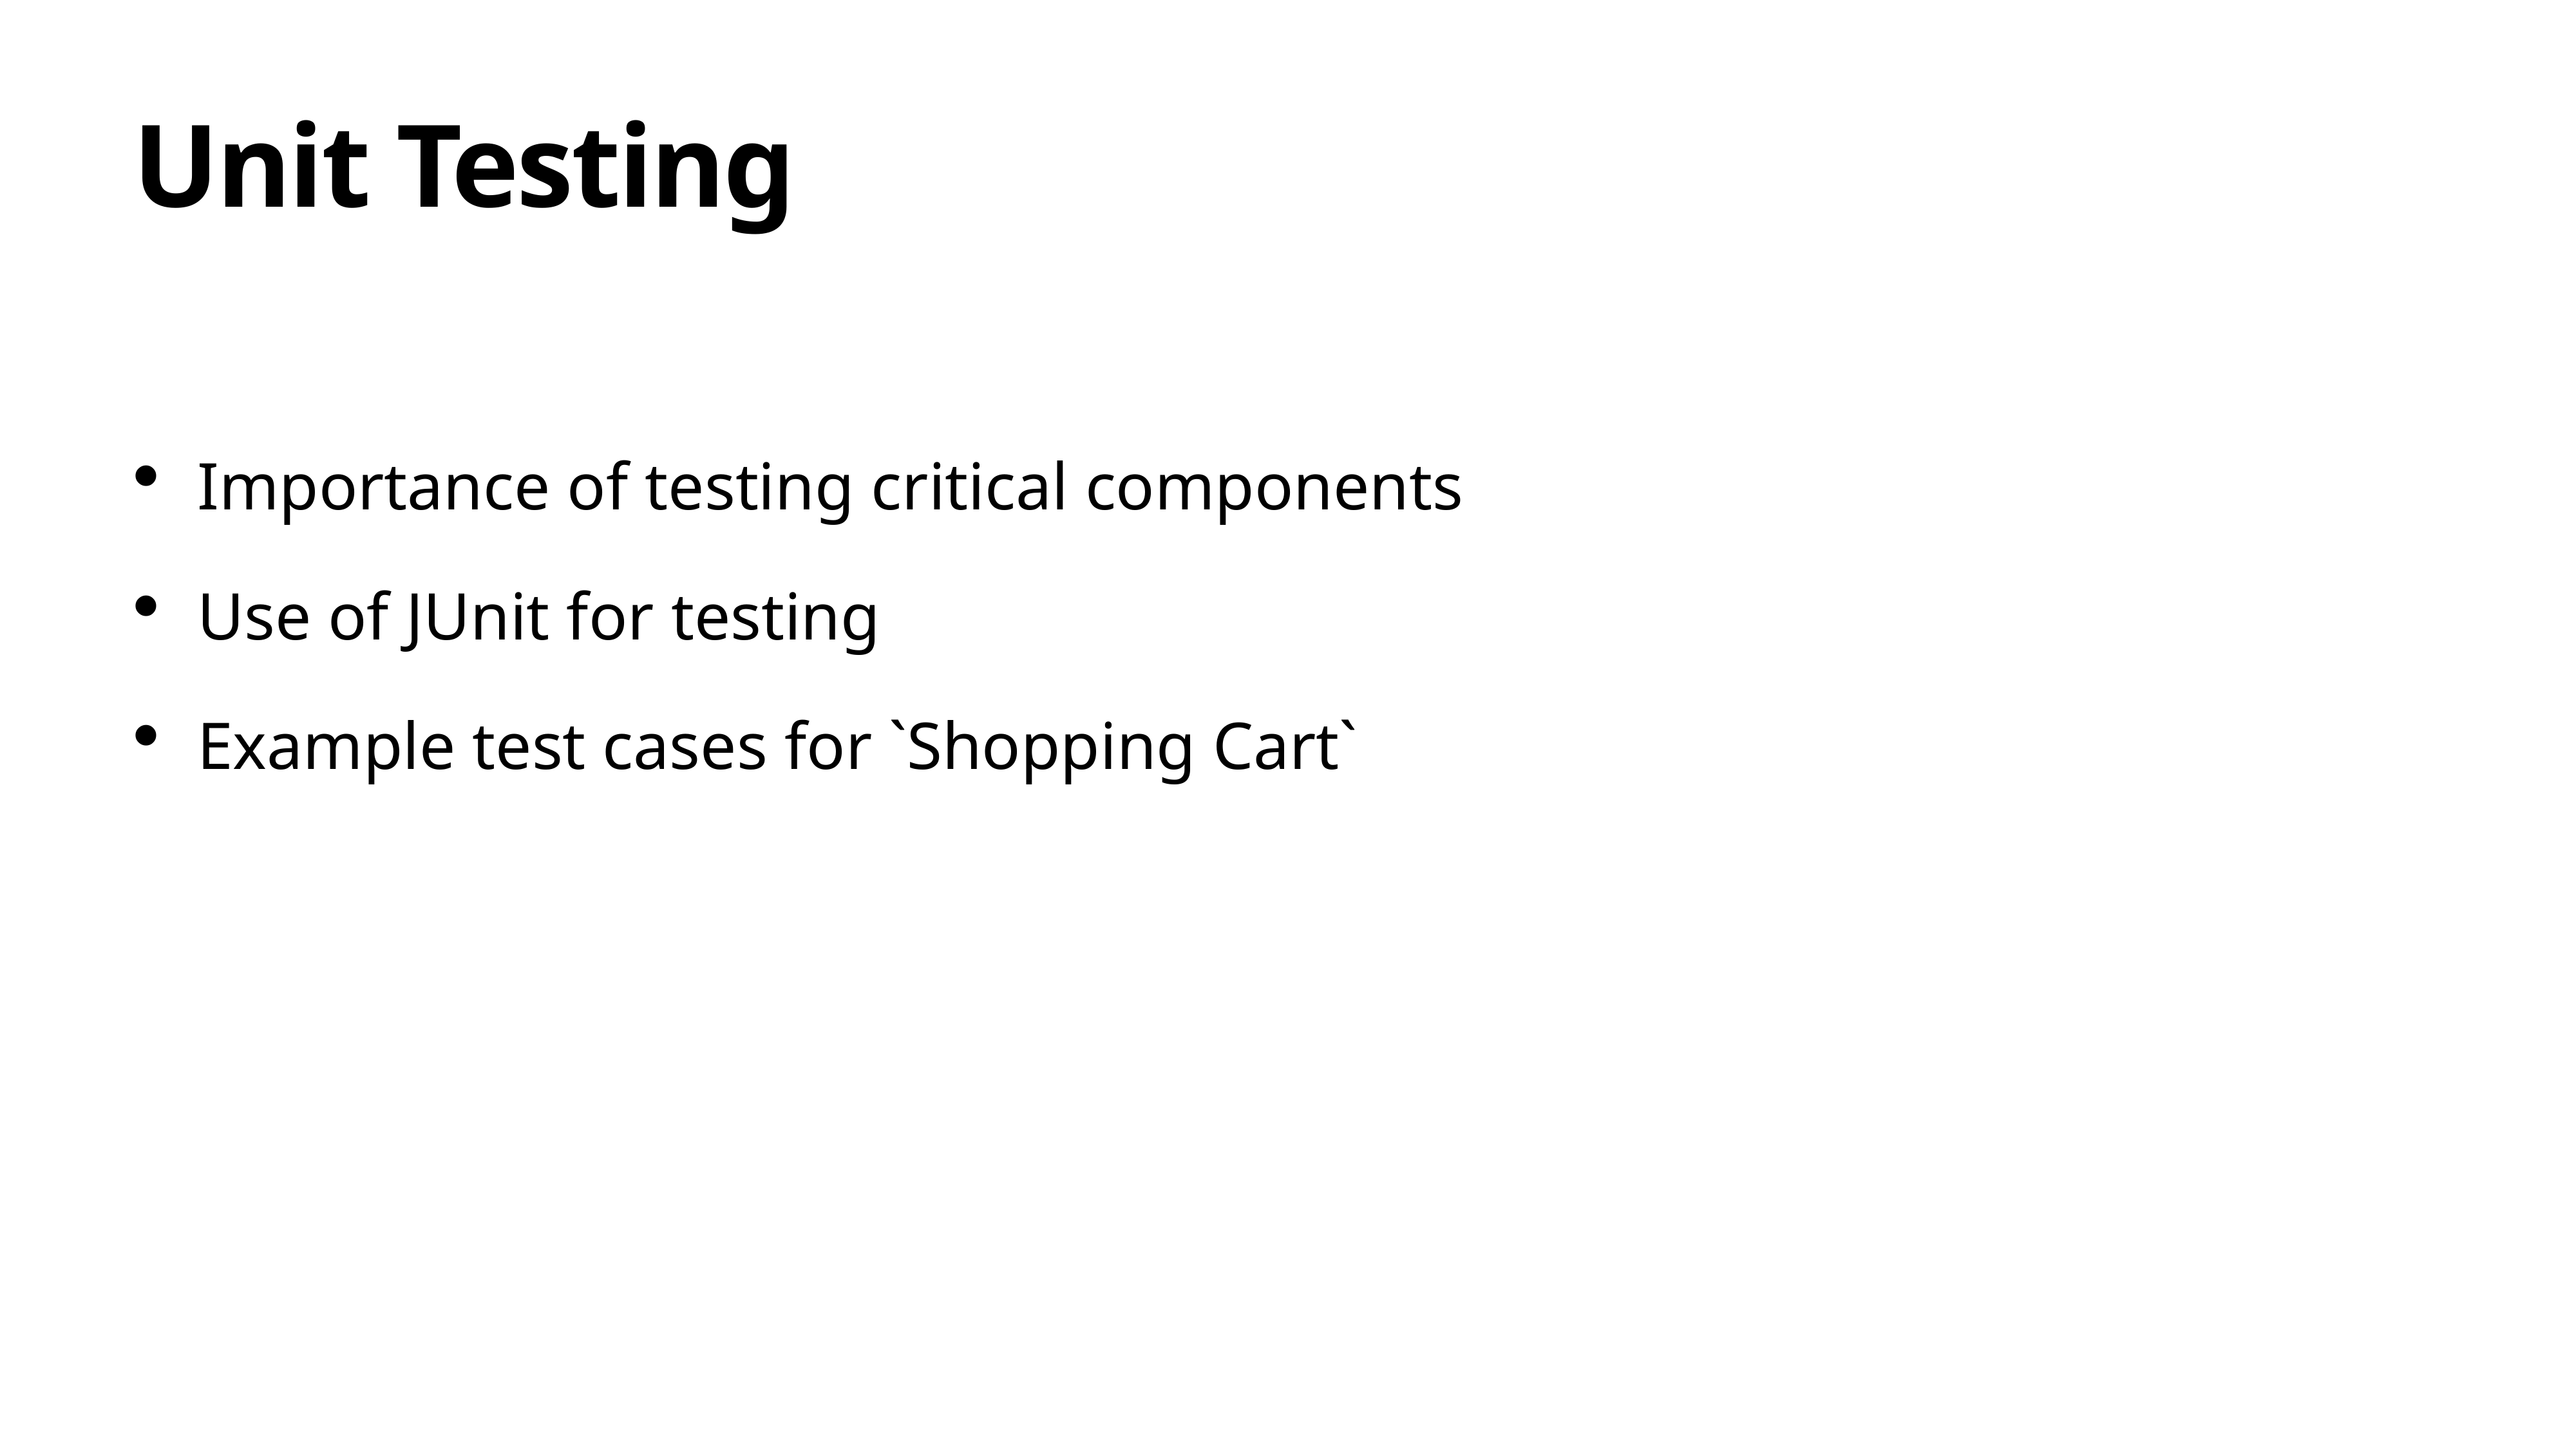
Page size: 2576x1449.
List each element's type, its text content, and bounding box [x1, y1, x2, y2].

title Unit Testing [127, 113, 2449, 266]
list Importance of testing critical components Use of JUnit for testing Example test cases for `Shopping Cart` [127, 448, 2449, 1321]
